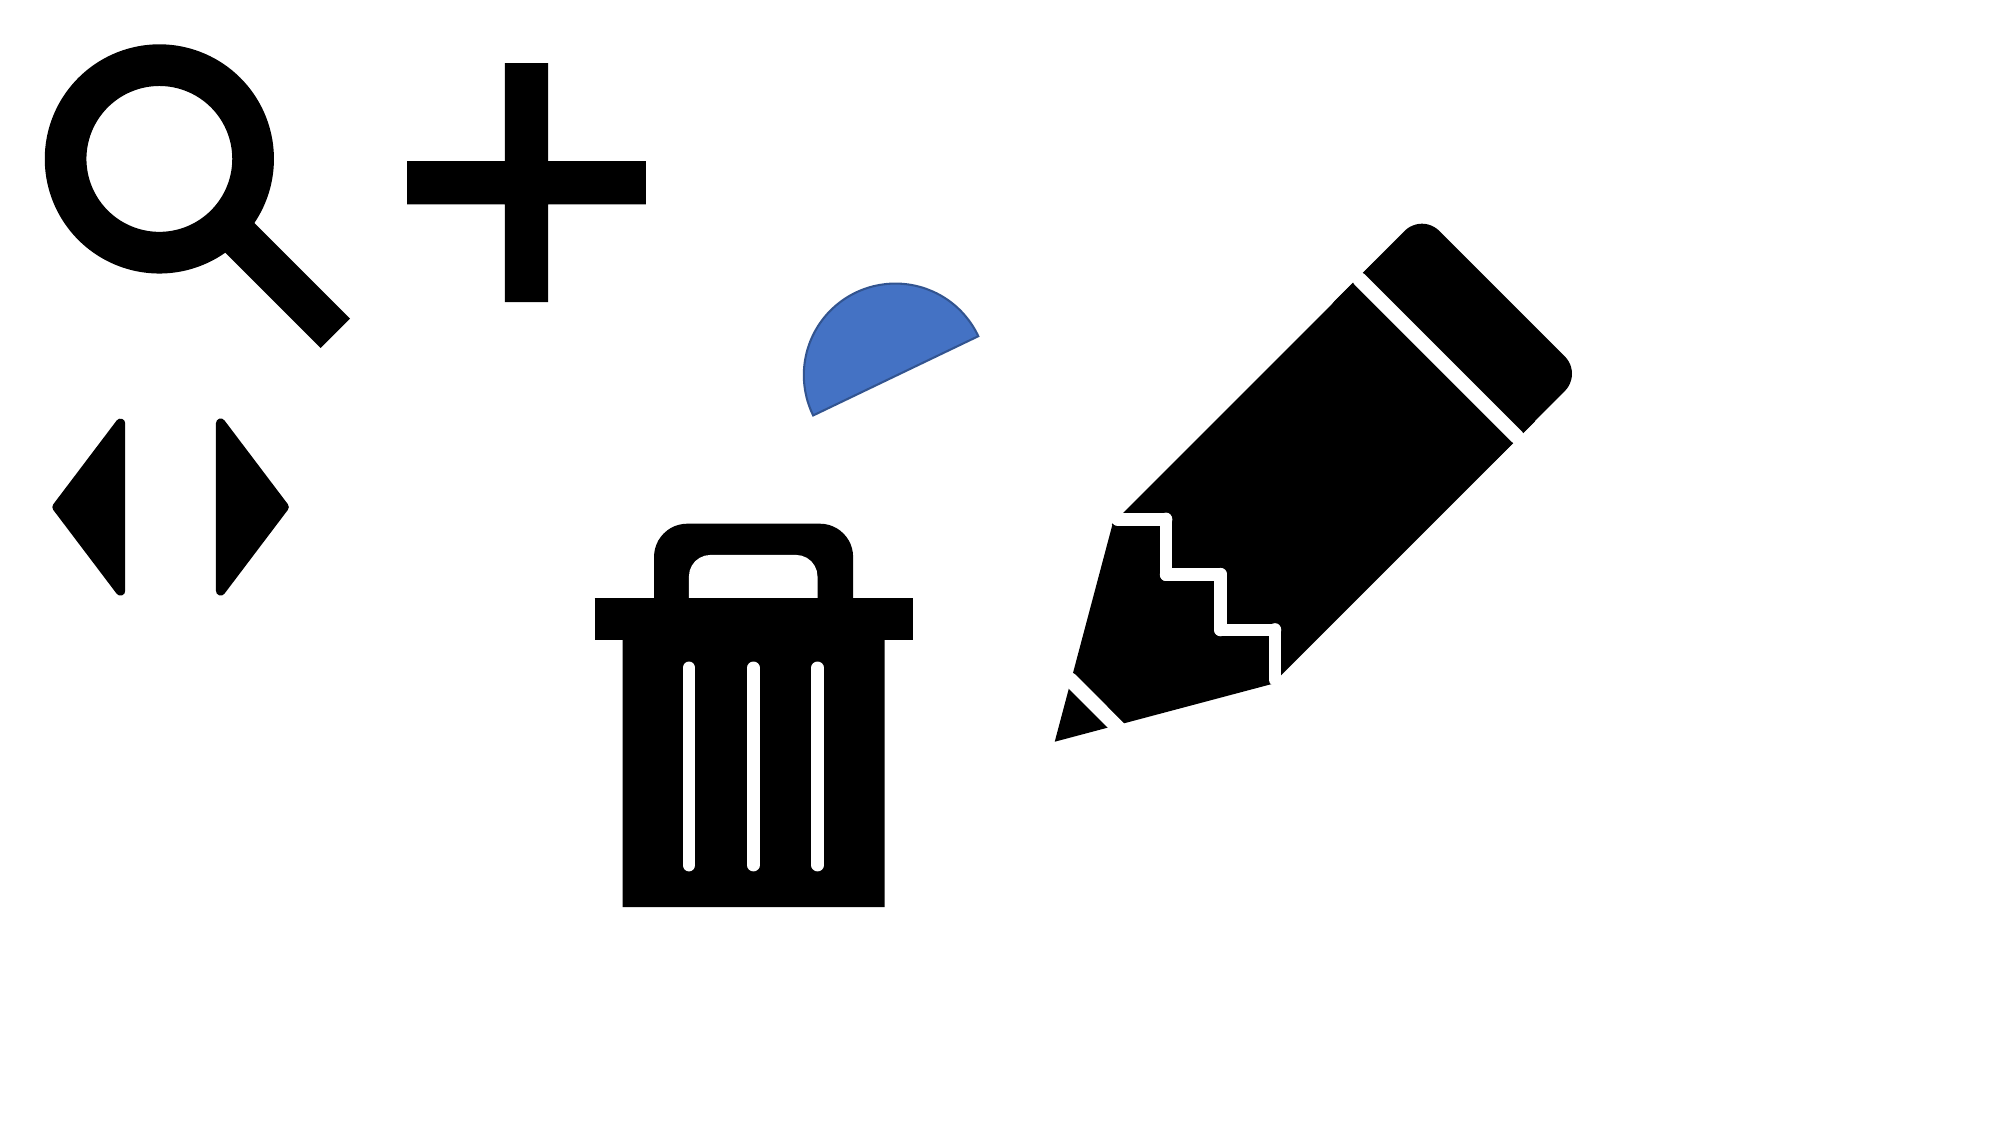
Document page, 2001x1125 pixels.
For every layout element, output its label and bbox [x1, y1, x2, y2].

text_box [594, 523, 913, 908]
text_box [406, 62, 647, 303]
text_box [56, 422, 122, 592]
text_box [219, 422, 285, 592]
text_box [802, 282, 980, 417]
text_box [1026, 232, 1524, 786]
text_box [65, 65, 336, 334]
